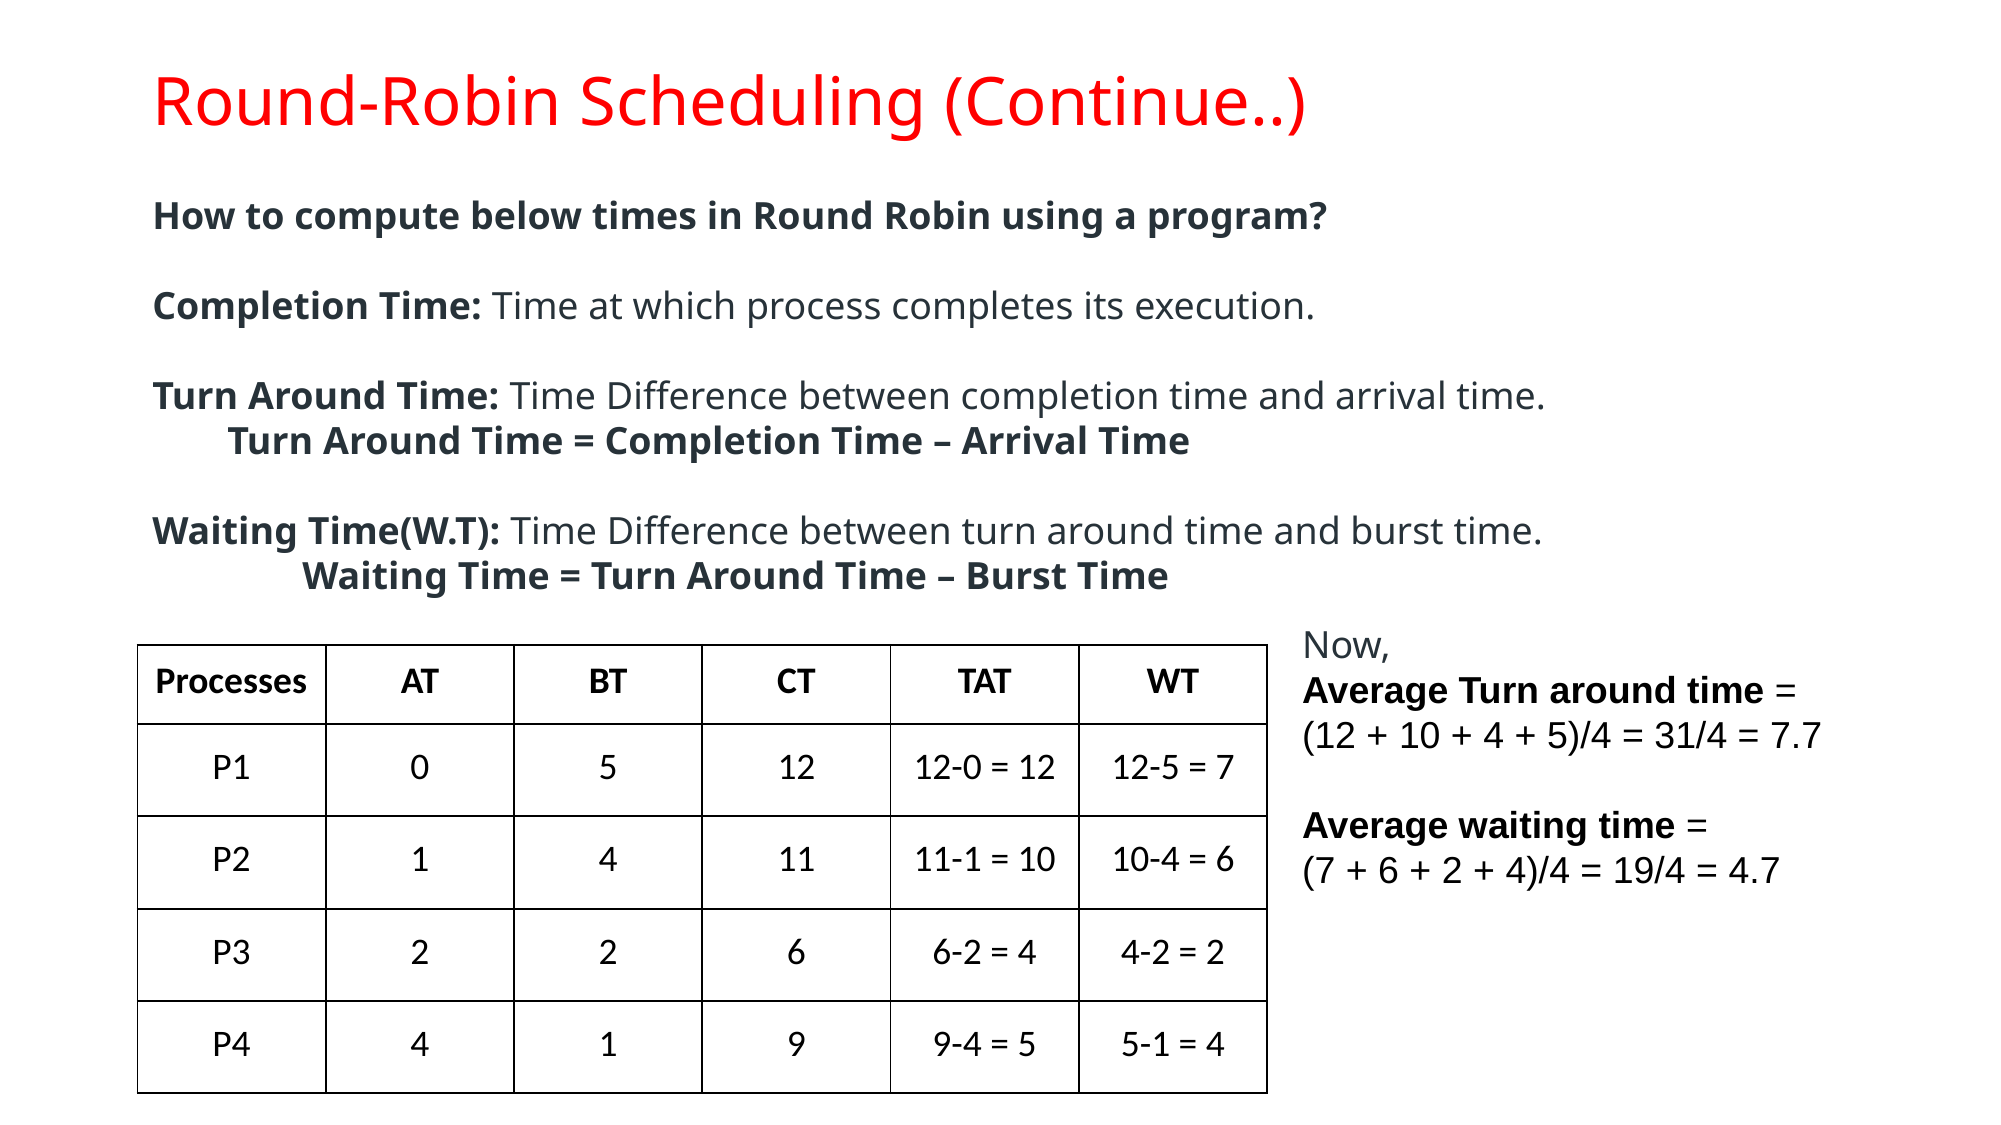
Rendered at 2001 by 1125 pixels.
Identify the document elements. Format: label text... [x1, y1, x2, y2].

table_cell 4-2 = 2 [1080, 910, 1266, 1000]
table_cell 9 [703, 1002, 890, 1092]
table_cell 11 [703, 817, 890, 908]
table_header CT [703, 646, 890, 723]
table_cell 12 [703, 725, 890, 815]
table_header BT [515, 646, 701, 723]
table_cell P1 [138, 725, 325, 815]
table_cell 4 [515, 817, 701, 908]
table_cell 9-4 = 5 [891, 1002, 1078, 1092]
table_header Processes [138, 646, 325, 723]
table_cell P3 [138, 910, 325, 1000]
table_cell 5 [515, 725, 701, 815]
table_cell 1 [327, 817, 513, 908]
table_cell P2 [138, 817, 325, 908]
table_header AT [327, 646, 513, 723]
table_cell 1 [515, 1002, 701, 1092]
table_cell 6-2 = 4 [891, 910, 1078, 1000]
table_cell 12-0 = 12 [891, 725, 1078, 815]
title Round-Robin Scheduling (Continue..) [137, 59, 1863, 148]
table_header WT [1080, 646, 1266, 723]
table_cell 5-1 = 4 [1080, 1002, 1266, 1092]
text_box Now, Average Turn around time = (12 + 10 + 4 + 5)/4 = 31/4 = 7.7 Average waiting time = (7 + 6 + 2 + 4)/4 = 19/4 = 4.7 [1302, 620, 1863, 891]
table_cell 4 [327, 1002, 513, 1092]
table_cell 6 [703, 910, 890, 1000]
table_cell 0 [327, 725, 513, 815]
table_cell 12-5 = 7 [1080, 725, 1266, 815]
table_cell 2 [327, 910, 513, 1000]
text_box How to compute below times in Round Robin using a program? Completion Time: Time at which process completes its execution. Turn Around Time: Time Difference between completion time and arrival time. Turn Around Time = Completion Time – Arrival Time Waiting Time(W.T): Time Difference between turn around time and burst time. Waiting Time = Turn Around Time – Burst Time [137, 184, 1707, 604]
table_cell 10-4 = 6 [1080, 817, 1266, 908]
table_cell 11-1 = 10 [891, 817, 1078, 908]
table_cell P4 [138, 1002, 325, 1092]
table_header TAT [891, 646, 1078, 723]
table_cell 2 [515, 910, 701, 1000]
